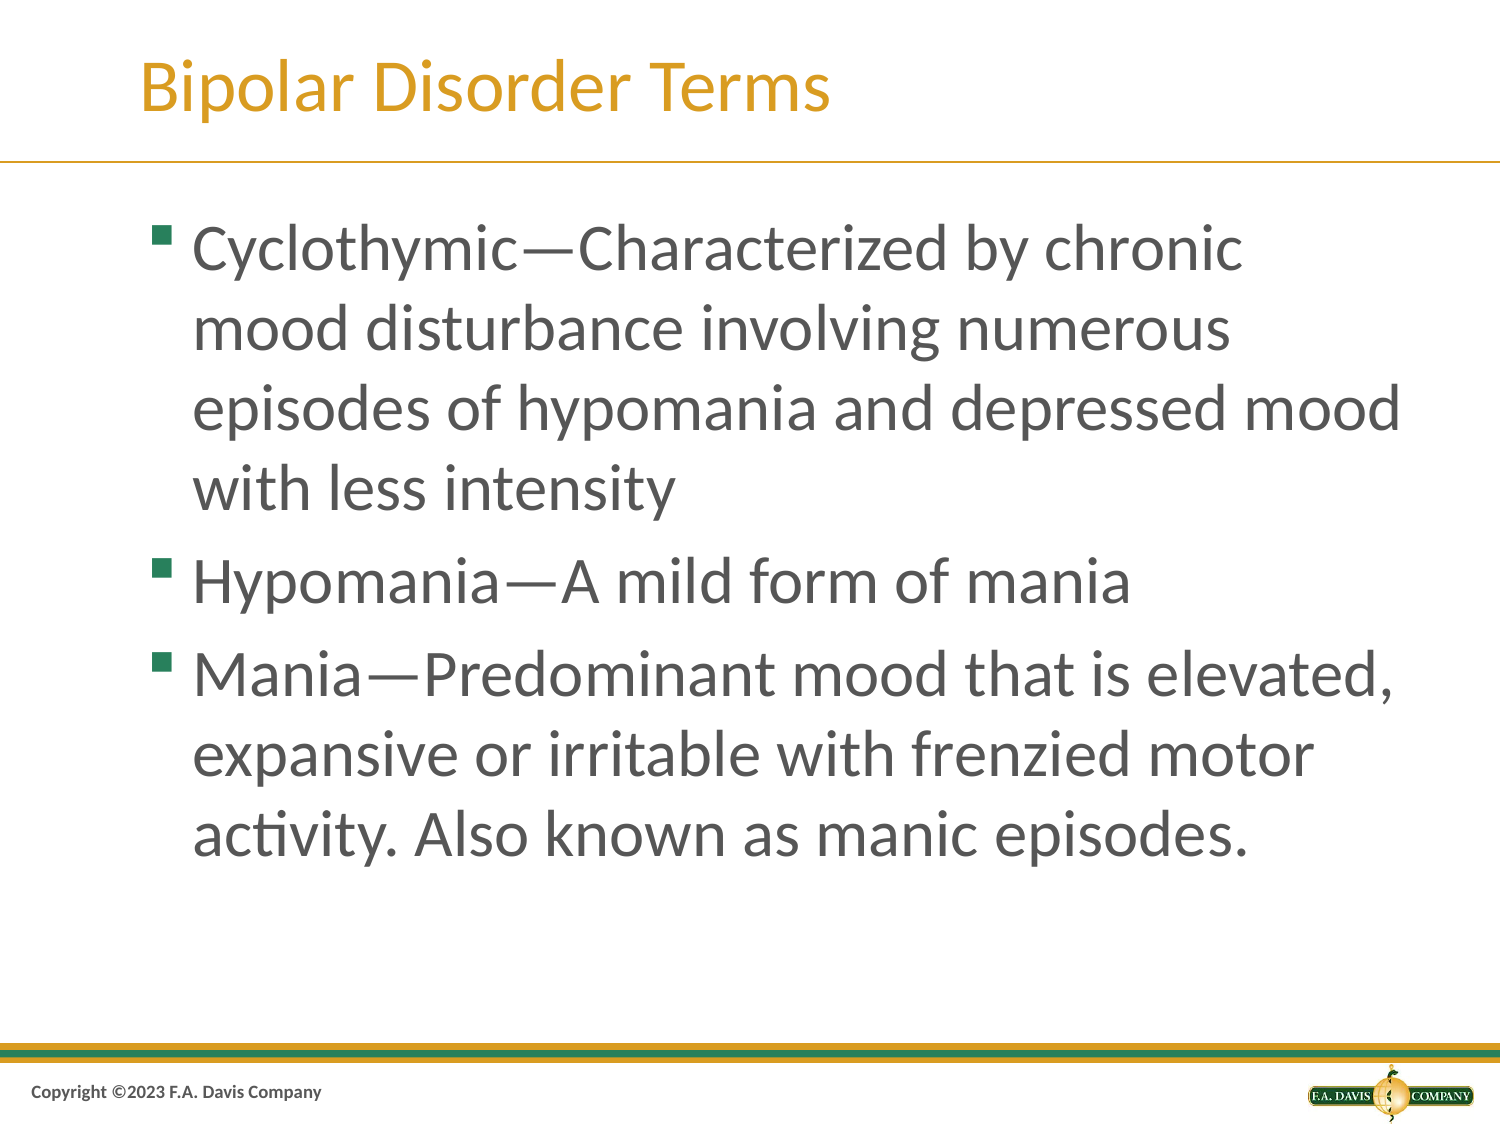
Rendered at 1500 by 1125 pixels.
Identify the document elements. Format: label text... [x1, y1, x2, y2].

picture [0, 1043, 1500, 1050]
title Bipolar Disorder Terms [124, 38, 1475, 136]
list Cyclothymic—Characterized by chronic mood disturbance involving numerous episodes of hypomania and depressed mood with less intensity Hypomania—A mild form of mania Mania—Predominant mood that is elevated, expansive or irritable with frenzied motor activity. Also known as manic episodes. [75, 196, 1425, 1025]
picture [0, 1058, 1500, 1063]
picture [1308, 1064, 1474, 1124]
